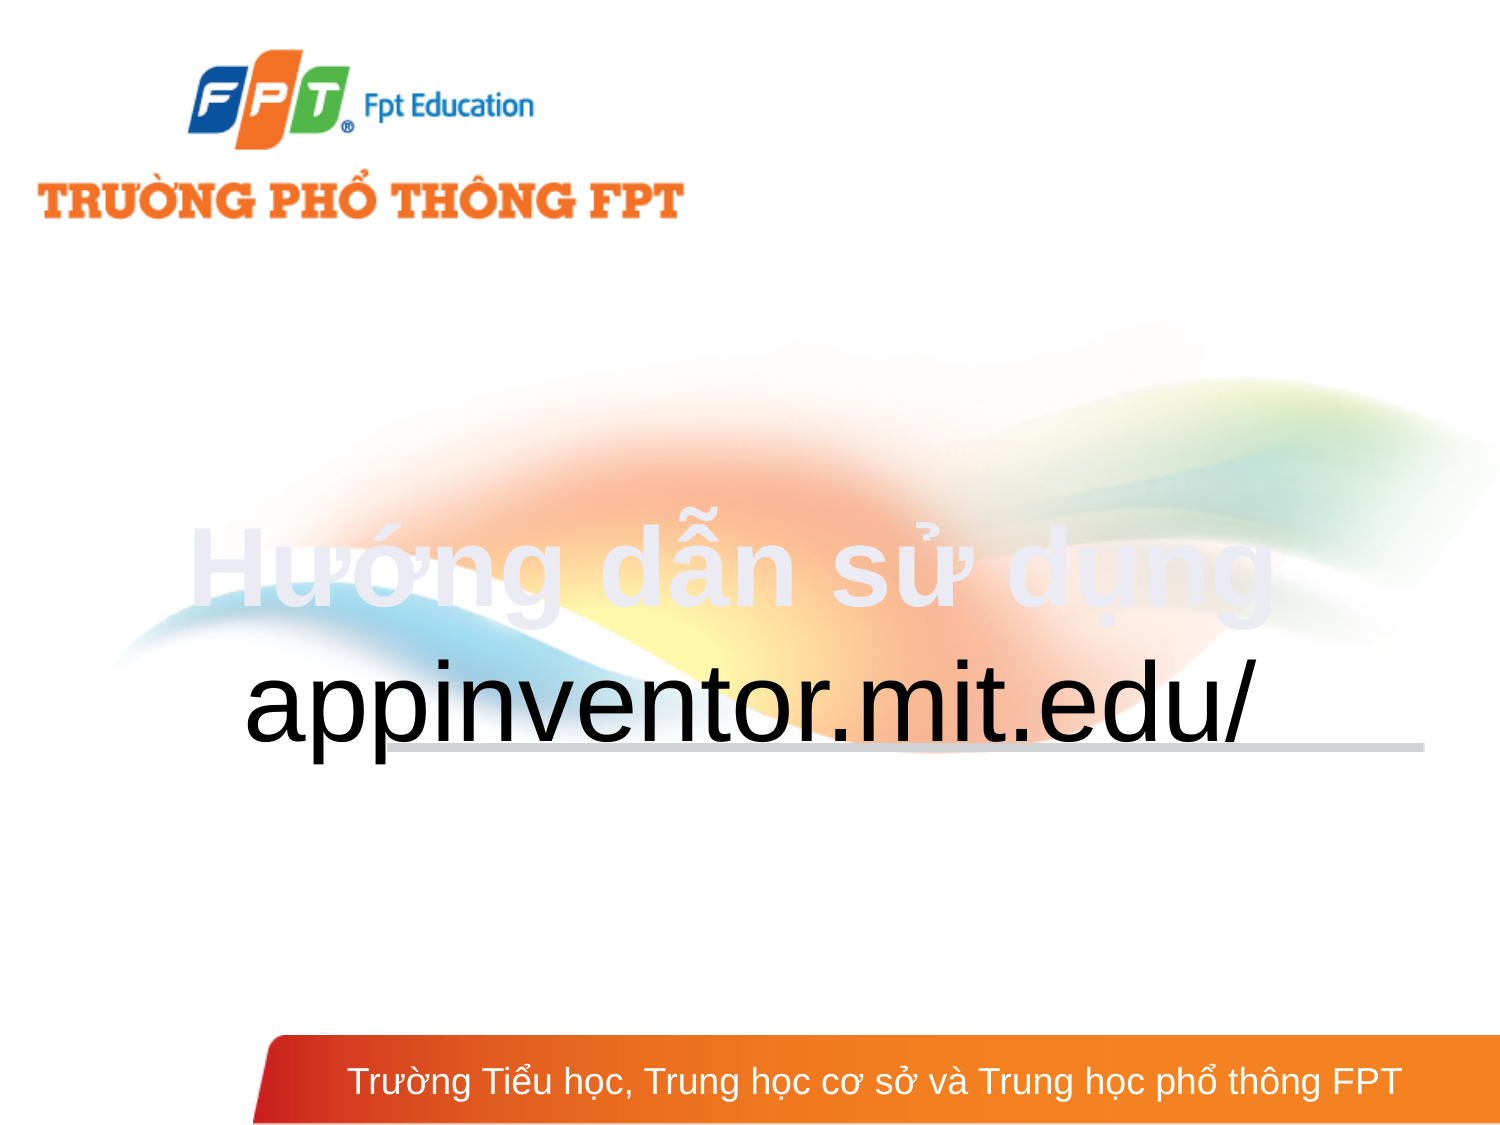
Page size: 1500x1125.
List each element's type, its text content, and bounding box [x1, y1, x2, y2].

picture [12, 17, 710, 250]
text_box Hướng dẫn sử dụng appinventor.mit.edu/ [172, 486, 1328, 772]
picture [253, 1035, 1500, 1125]
picture [99, 317, 1500, 899]
text_box Trường Tiểu học, Trung học cơ sở và Trung học phổ thông FPT [332, 1049, 1495, 1110]
